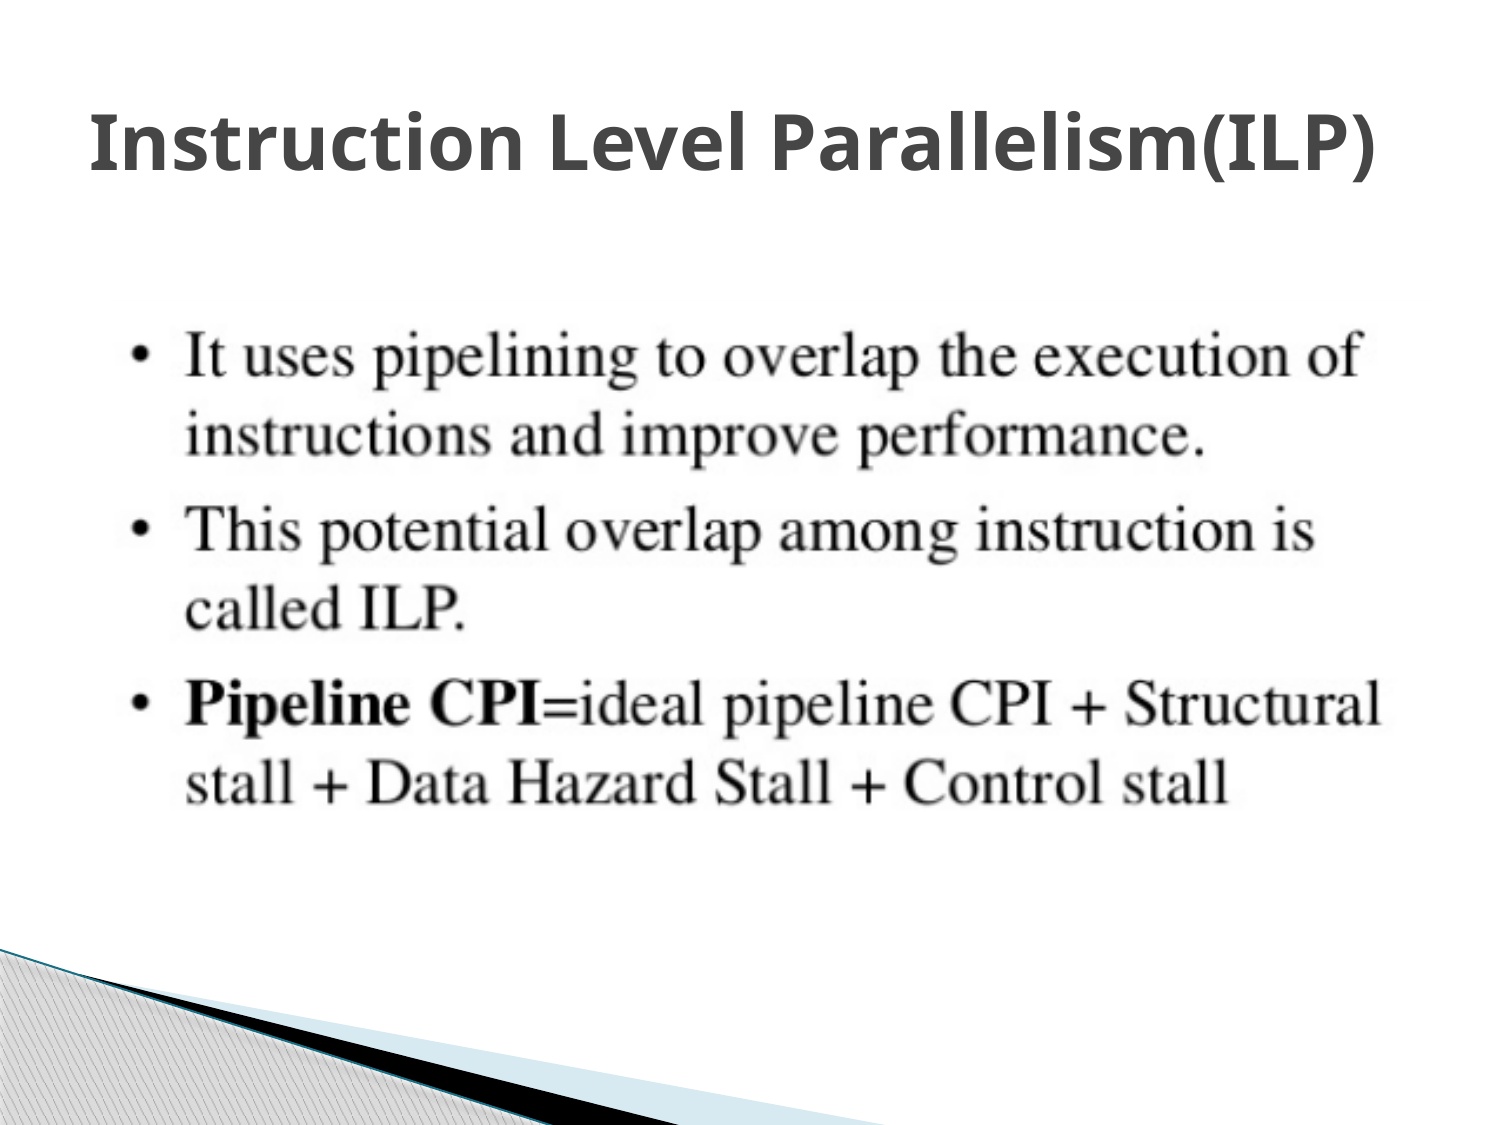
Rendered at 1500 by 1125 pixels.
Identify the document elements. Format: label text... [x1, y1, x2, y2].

title Instruction Level Parallelism(ILP) [75, 45, 1425, 233]
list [112, 299, 1437, 813]
